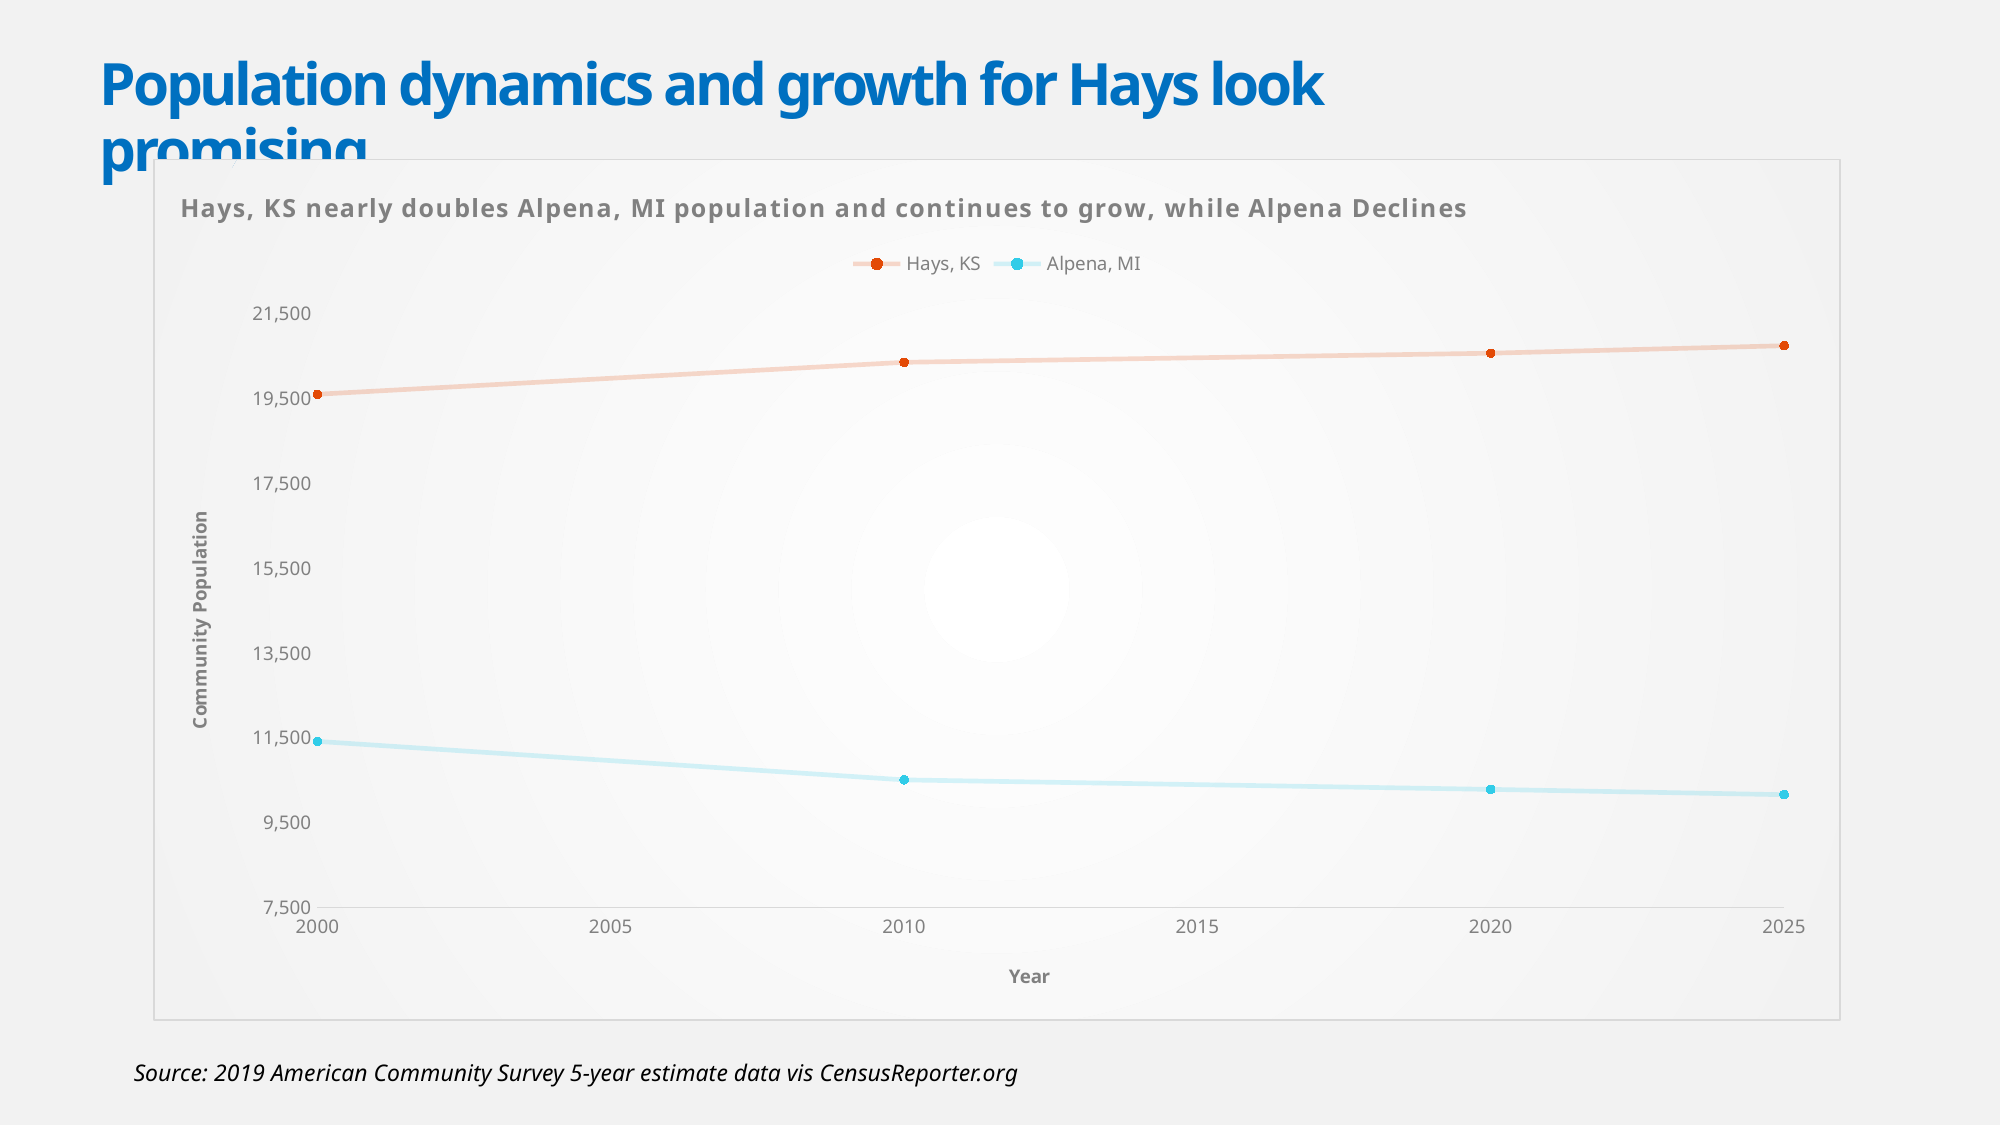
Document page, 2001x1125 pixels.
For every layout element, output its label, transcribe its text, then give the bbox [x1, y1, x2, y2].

text_box Source: 2019 American Community Survey 5-year estimate data vis CensusReporter.org [118, 1051, 1040, 1094]
title Population dynamics and growth for Hays look promising [99, 52, 1439, 159]
chart [153, 158, 1841, 1021]
